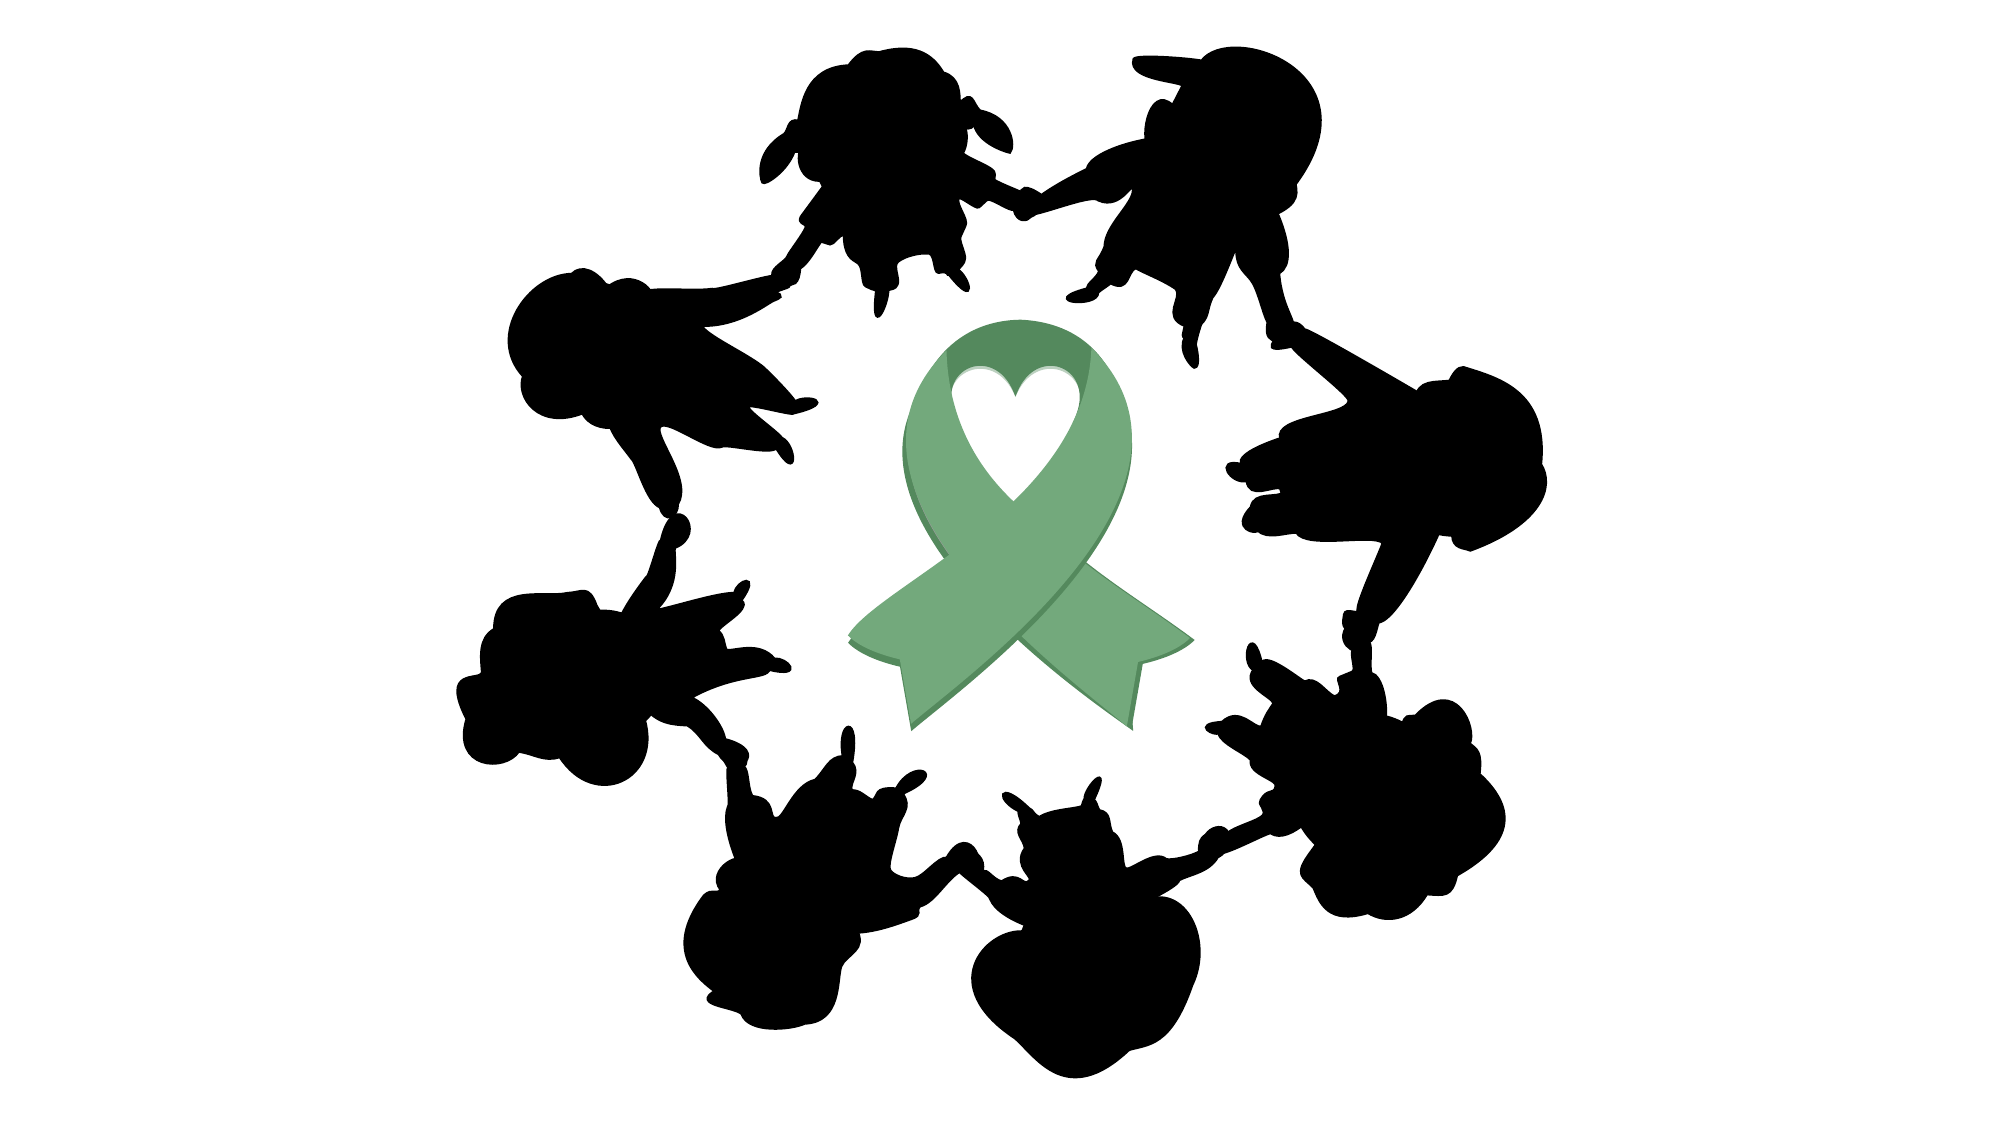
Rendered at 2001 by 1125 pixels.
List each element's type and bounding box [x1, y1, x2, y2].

text_box [847, 320, 1196, 732]
text_box [401, 0, 1598, 1125]
text_box [453, 47, 1547, 1078]
